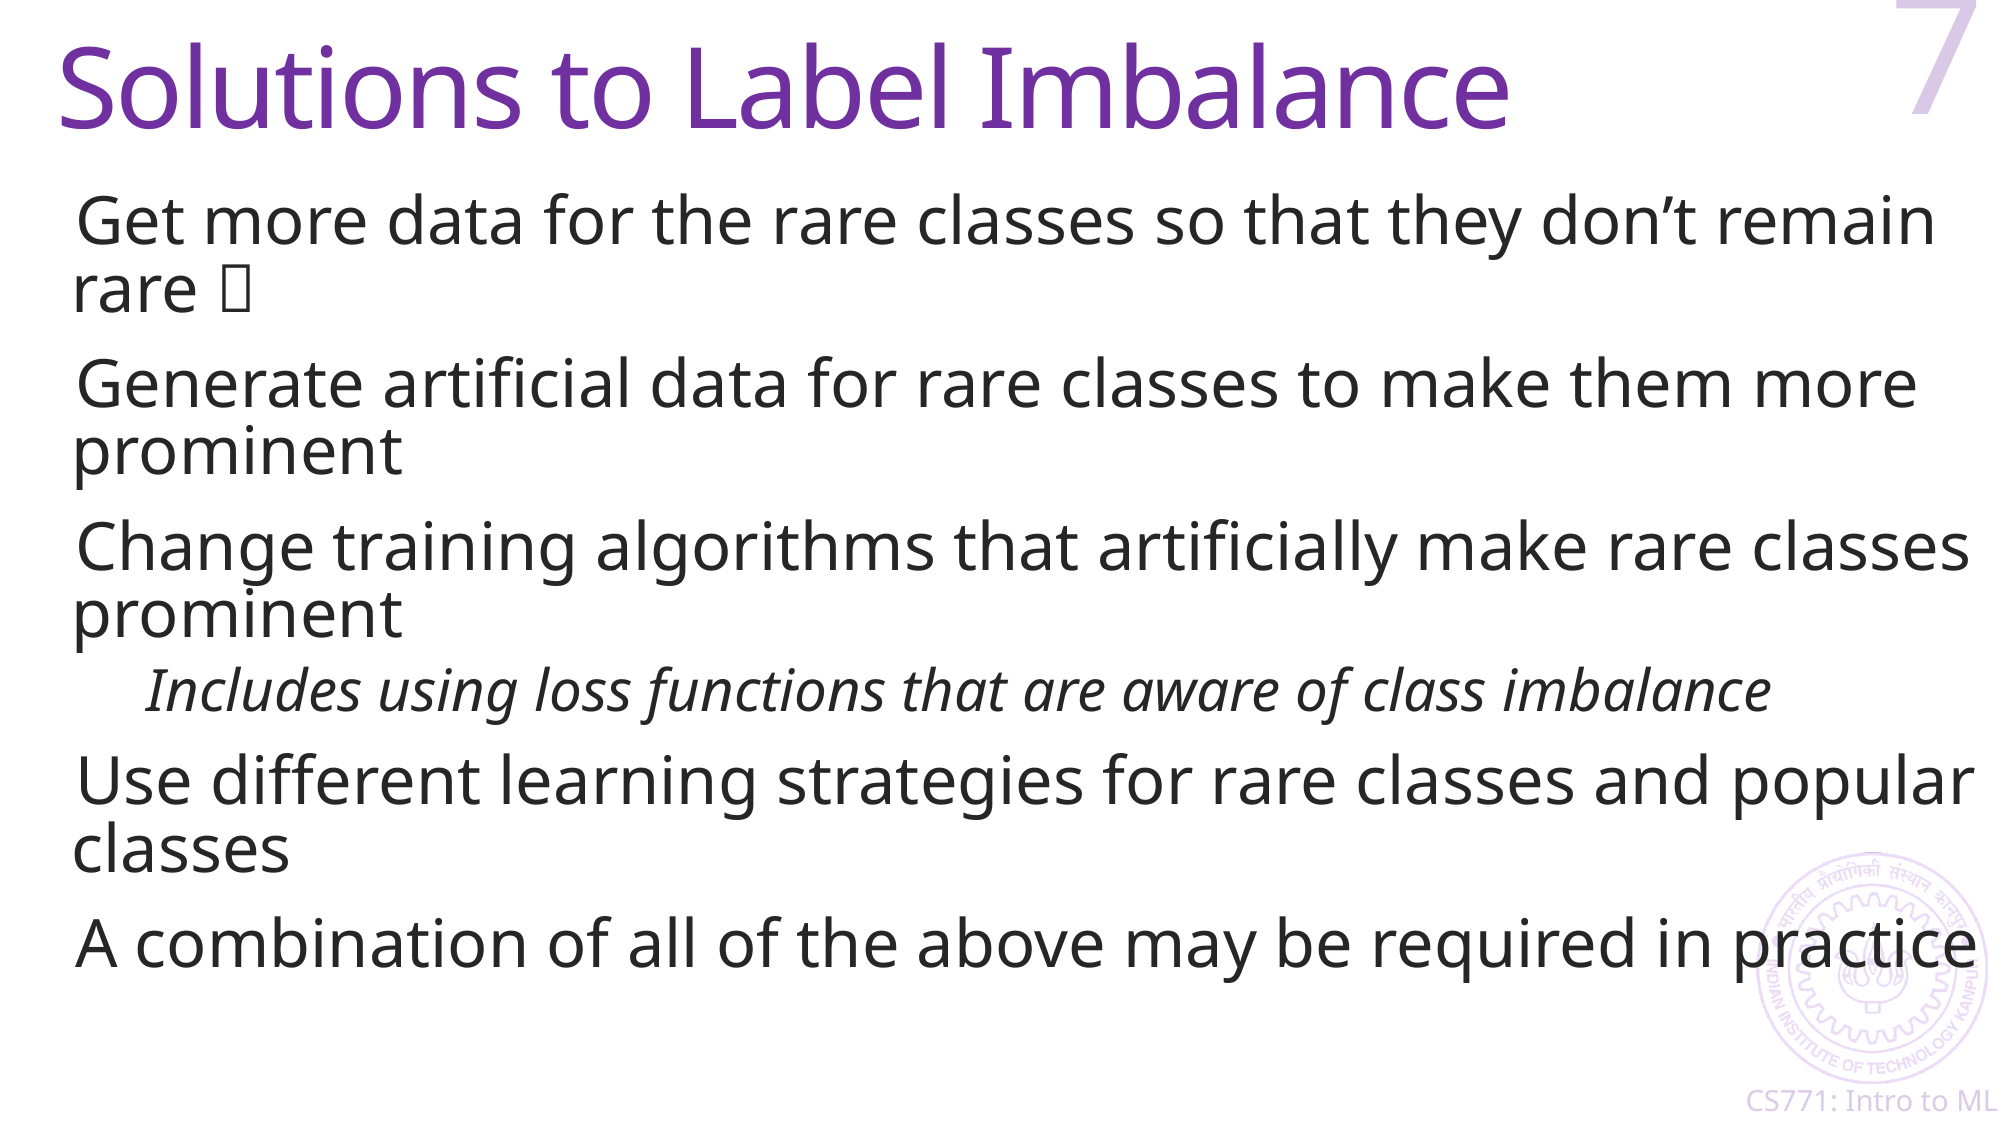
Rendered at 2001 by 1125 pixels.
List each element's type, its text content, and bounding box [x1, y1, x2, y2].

title Solutions to Label Imbalance [41, 5, 1945, 182]
list Get more data for the rare classes so that they don’t remain rare  Generate artificial data for rare classes to make them more prominent Change training algorithms that artificially make rare classes prominent Includes using loss functions that are aware of class imbalance Use different learning strategies for rare classes and popular classes A combination of all of the above may be required in practice [41, 182, 2000, 1052]
slide_number 7 [1520, 6, 2000, 183]
